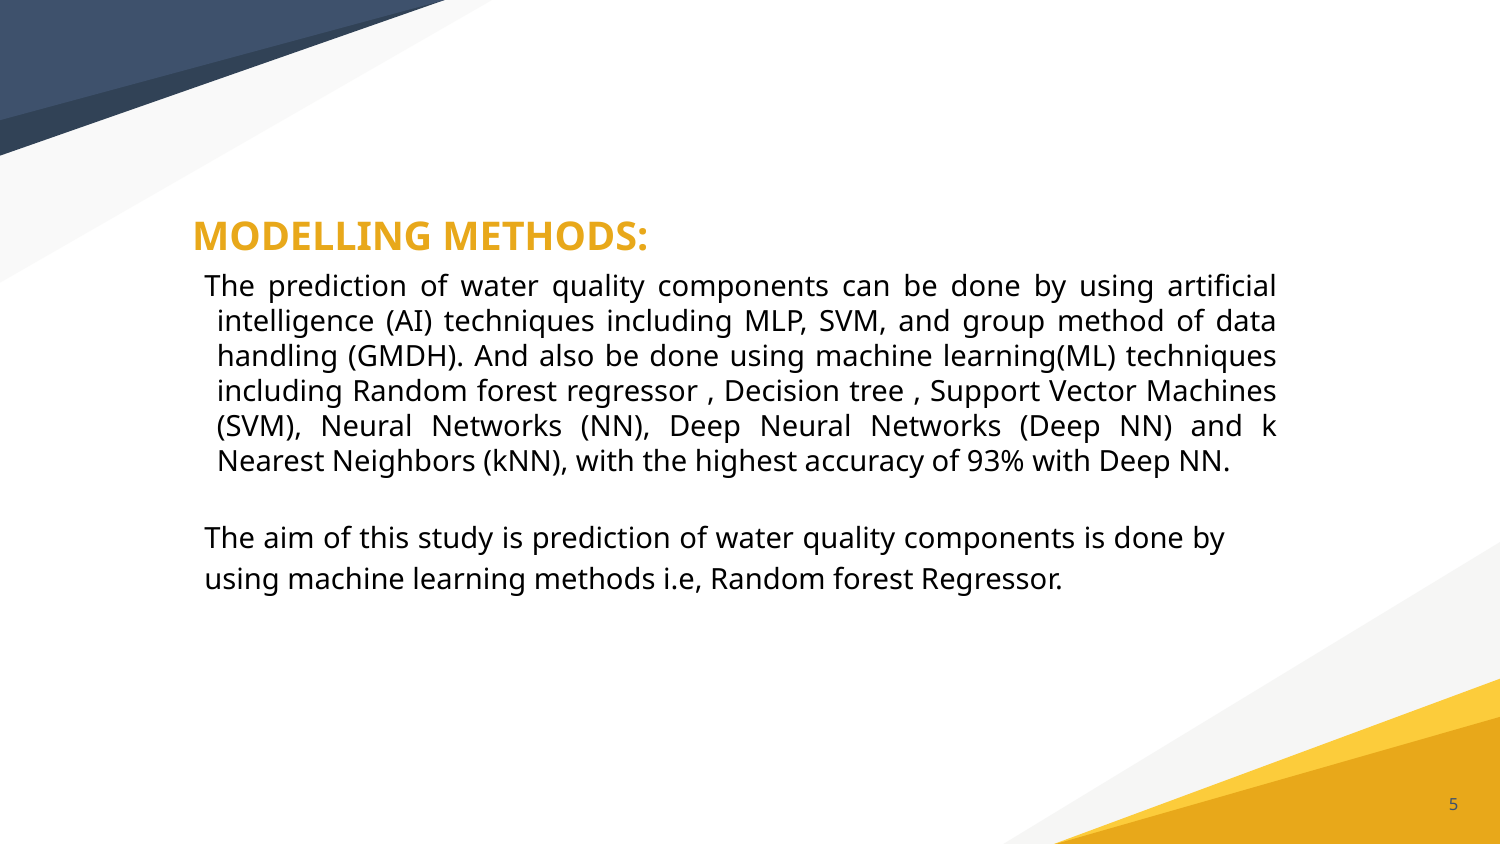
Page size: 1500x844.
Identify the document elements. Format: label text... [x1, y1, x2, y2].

title MODELLING METHODS: [177, 189, 1152, 269]
slide_number 5 [1434, 779, 1500, 844]
list The prediction of water quality components can be done by using artiﬁcial intelligence (AI) techniques including MLP, SVM, and group method of data handling (GMDH). And also be done using machine learning(ML) techniques including Random forest regressor , Decision tree , Support Vector Machines (SVM), Neural Networks (NN), Deep Neural Networks (Deep NN) and k Nearest Neighbors (kNN), with the highest accuracy of 93% with Deep NN. The aim of this study is prediction of water quality components is done by using machine learning methods i.e, Random forest Regressor. [189, 252, 1293, 581]
